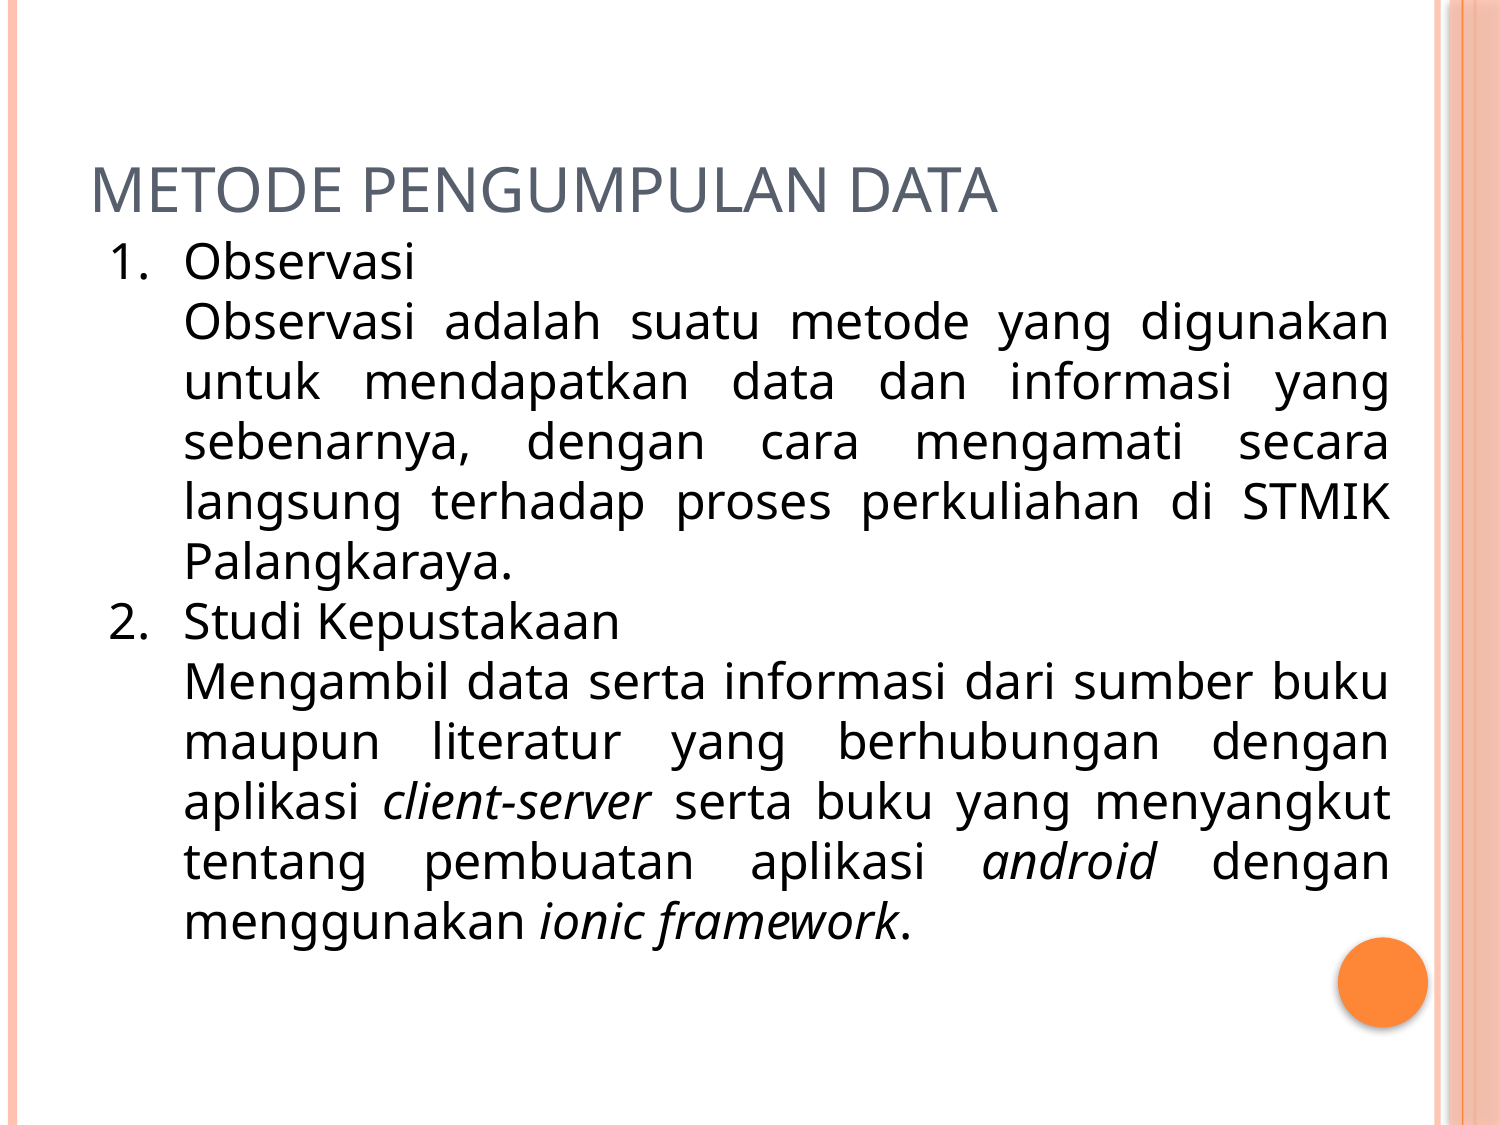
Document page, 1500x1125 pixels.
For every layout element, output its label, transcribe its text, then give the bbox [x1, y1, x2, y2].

text_box Observasi Observasi adalah suatu metode yang digunakan untuk mendapatkan data dan informasi yang sebenarnya, dengan cara mengamati secara langsung terhadap proses perkuliahan di STMIK Palangkaraya. Studi Kepustakaan Mengambil data serta informasi dari sumber buku maupun literatur yang berhubungan dengan aplikasi client-server serta buku yang menyangkut tentang pembuatan aplikasi android dengan menggunakan ionic framework. [93, 222, 1407, 1008]
title METODE PENGUMPULAN DATA [75, 45, 1300, 233]
